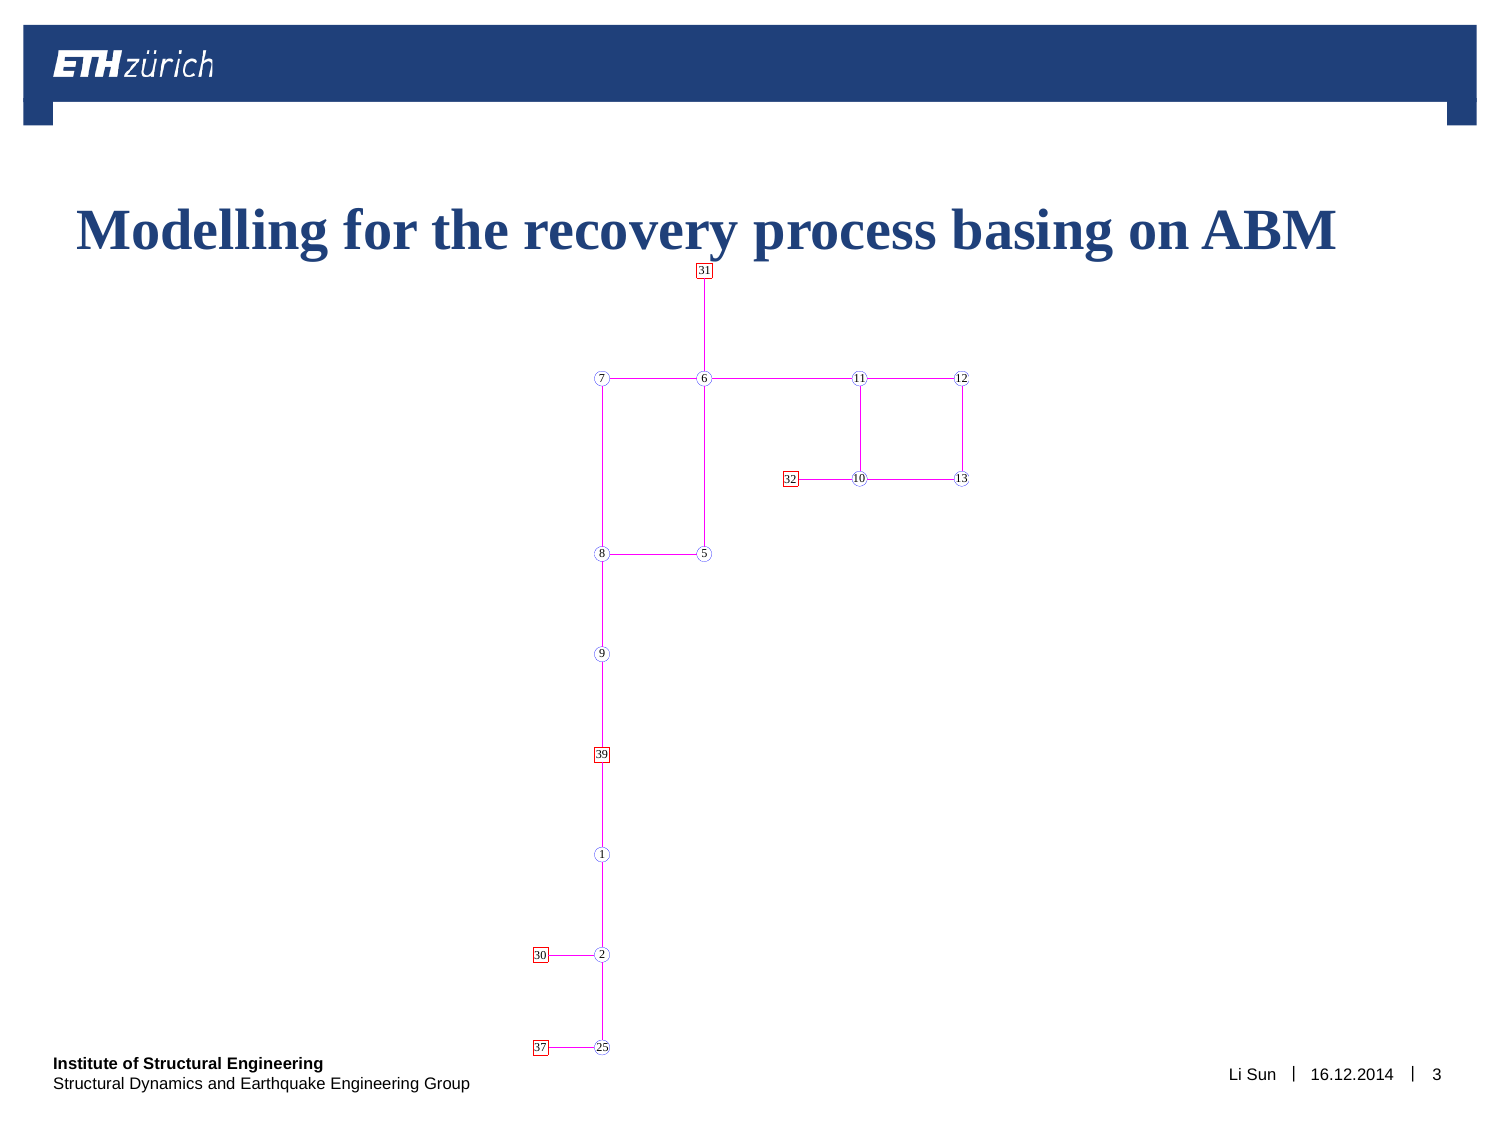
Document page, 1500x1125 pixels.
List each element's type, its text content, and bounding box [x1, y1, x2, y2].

footer Li Sun [750, 1034, 1277, 1112]
title Modelling for the recovery process basing on ABM [53, 101, 1447, 262]
slide_number 3 [1415, 1034, 1459, 1112]
picture [530, 260, 970, 1059]
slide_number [1302, 1034, 1403, 1112]
